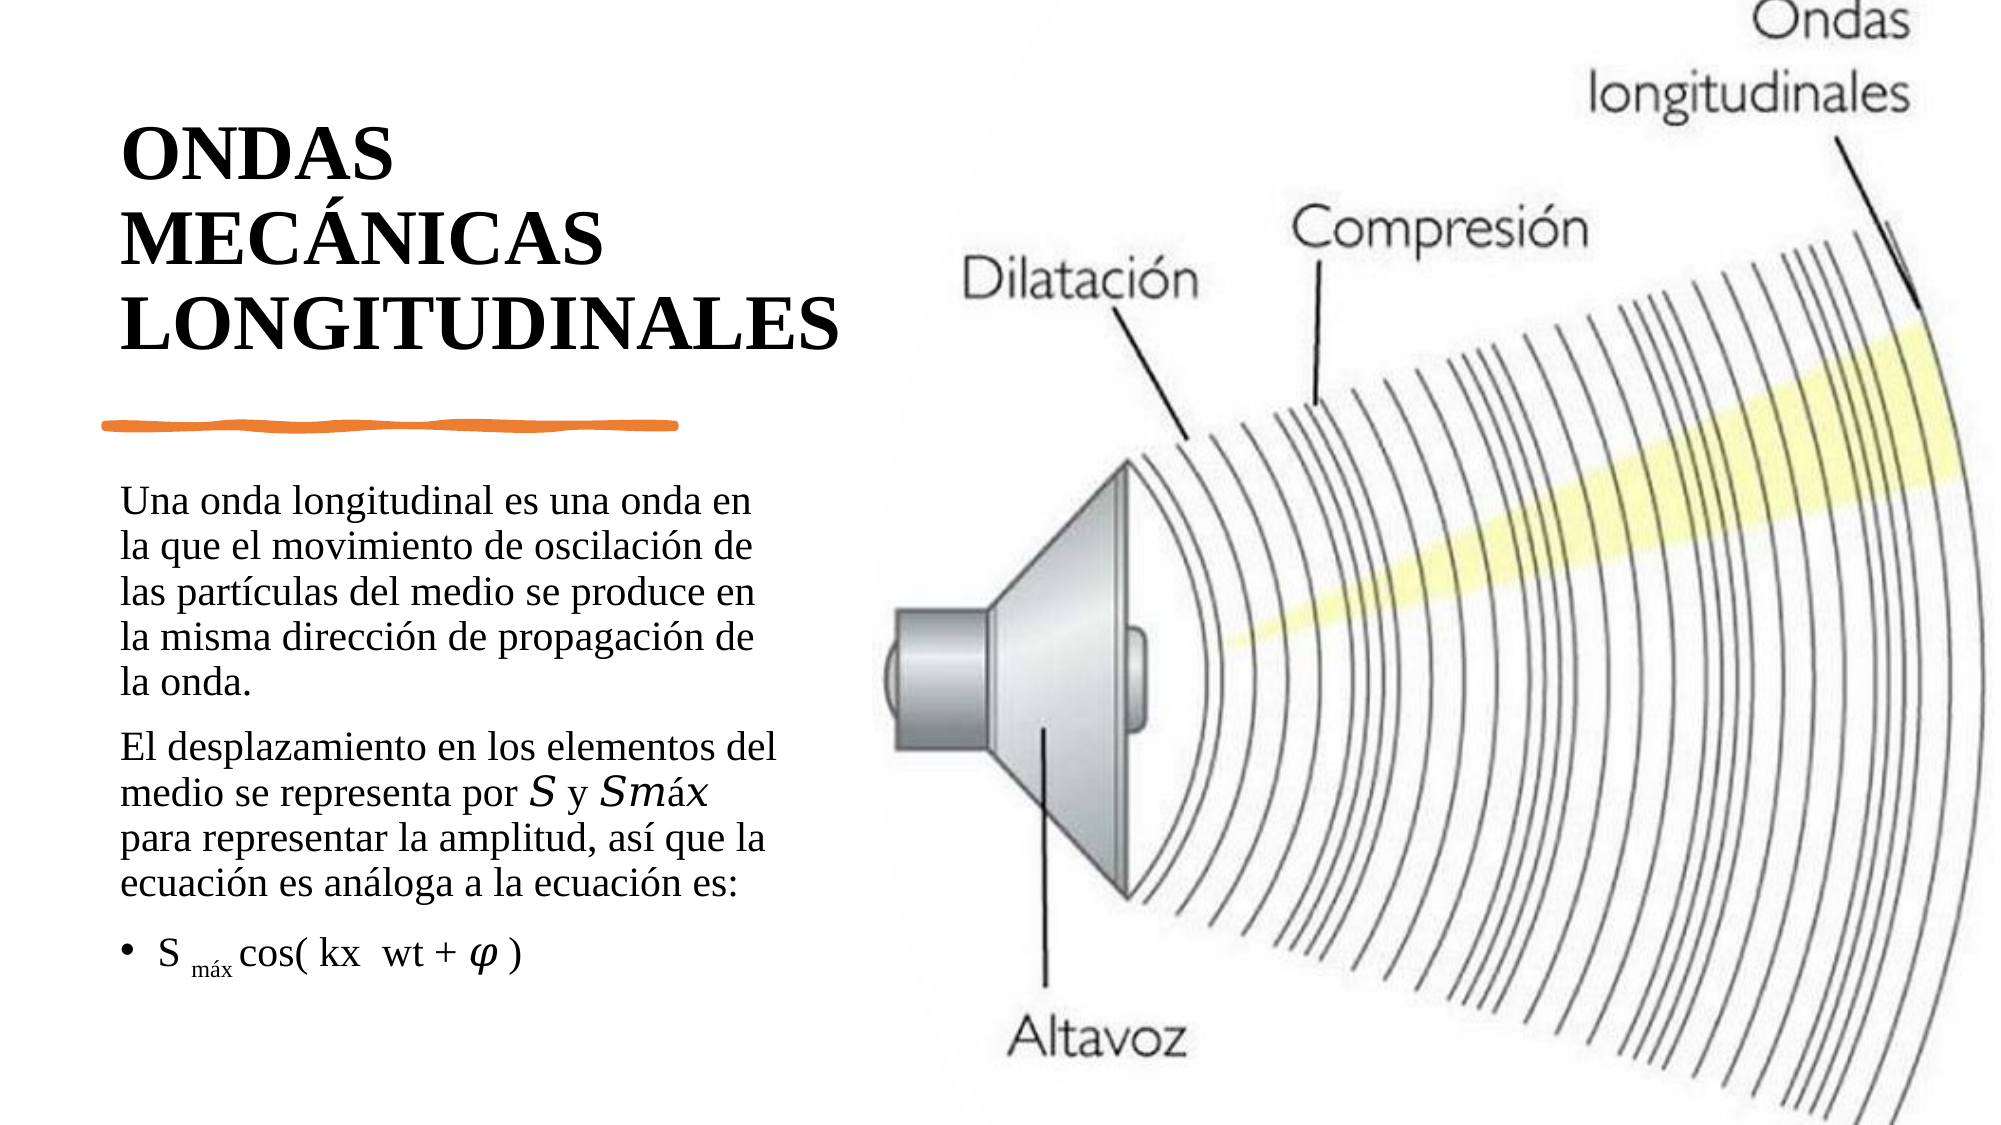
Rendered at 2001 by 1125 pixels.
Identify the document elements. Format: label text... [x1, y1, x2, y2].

text_box [0, 0, 871, 1125]
picture [871, 0, 2000, 1125]
title ONDAS MECÁNICAS LONGITUDINALES [105, 27, 871, 375]
text_box [103, 421, 676, 431]
